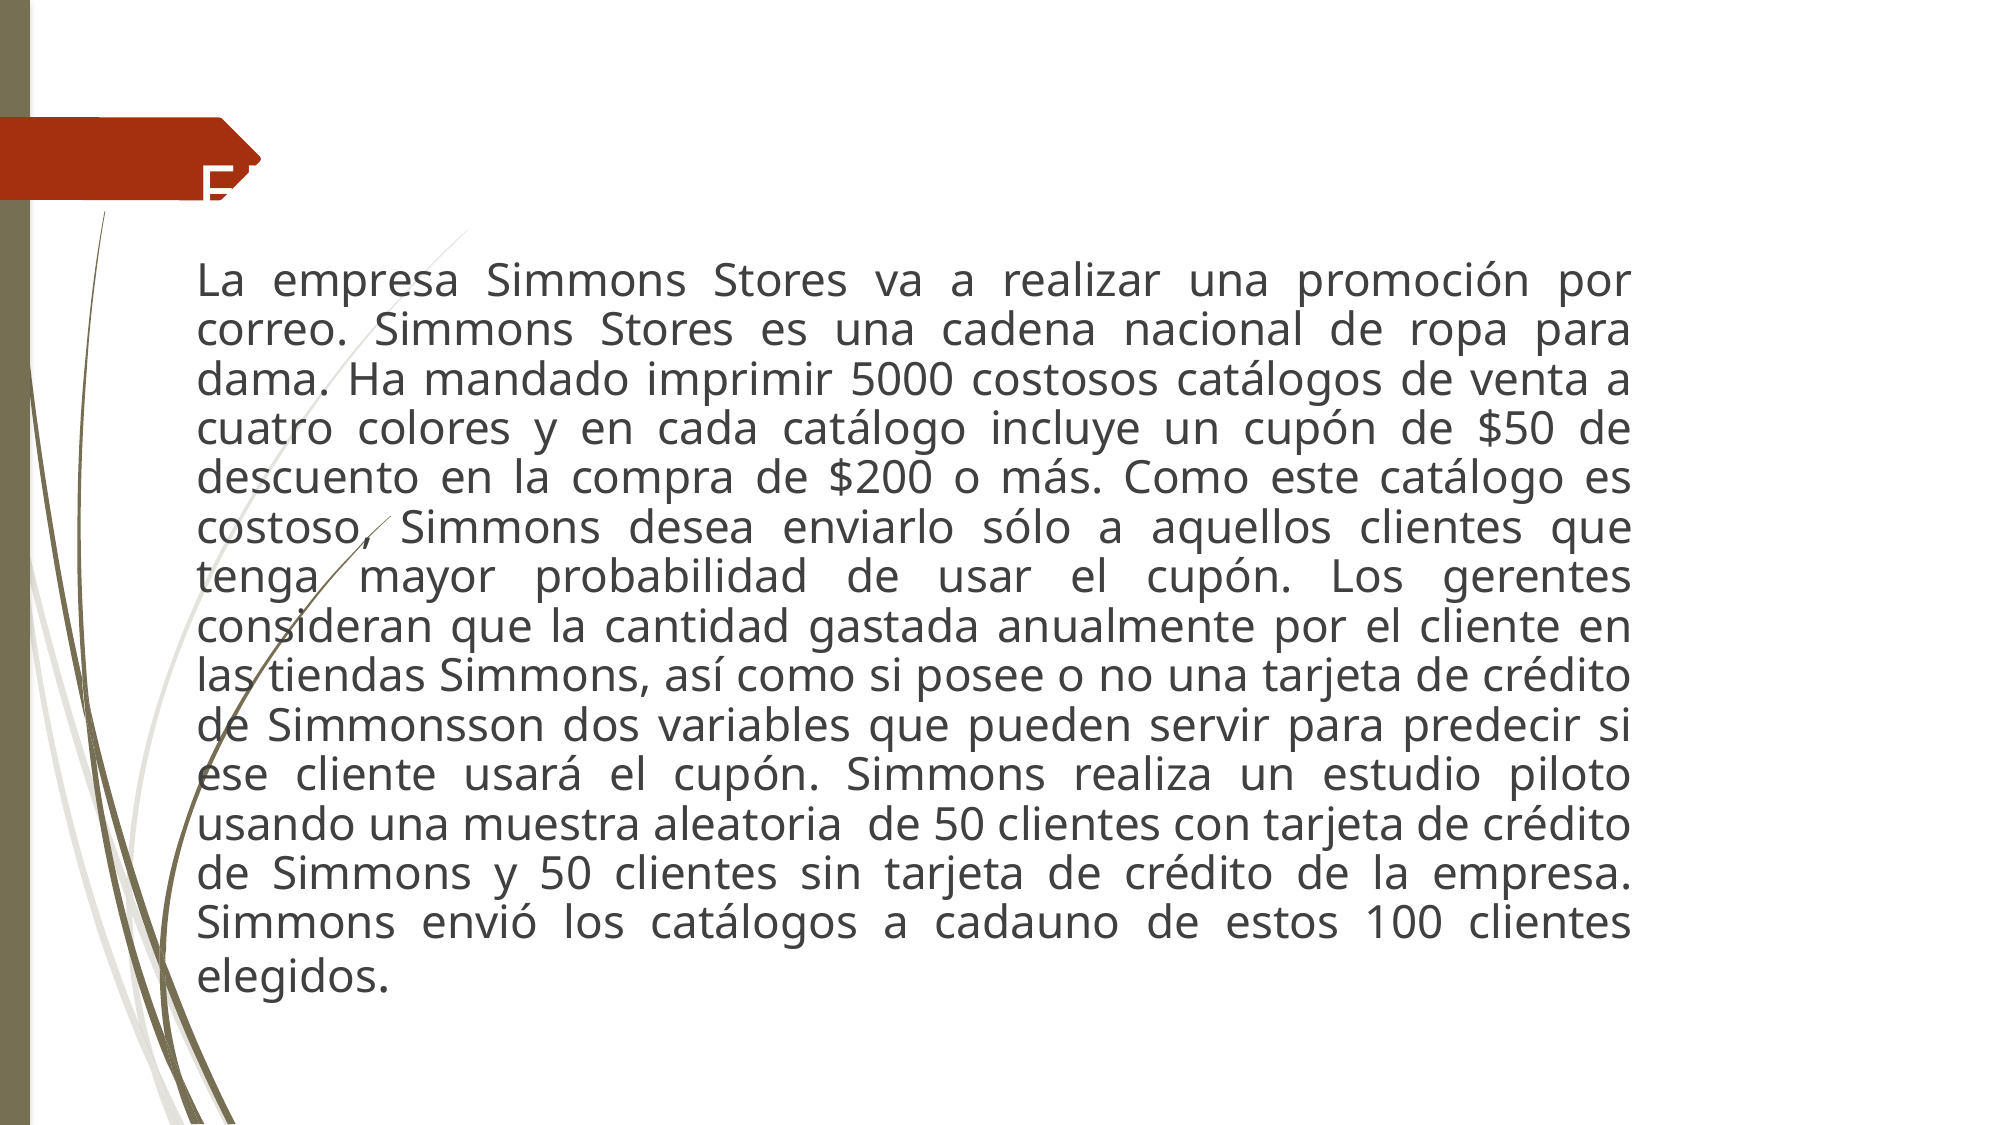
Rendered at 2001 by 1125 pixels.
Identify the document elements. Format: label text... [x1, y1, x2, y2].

list La empresa Simmons Stores va a realizar una promoción por correo. Simmons Stores es una cadena nacional de ropa para dama. Ha mandado imprimir 5000 costosos catálogos de venta a cuatro colores y en cada catálogo incluye un cupón de $50 de descuento en la compra de $200 o más. Como este catálogo es costoso, Simmons desea enviarlo sólo a aquellos clientes que tenga mayor probabilidad de usar el cupón. Los gerentes consideran que la cantidad gastada anualmente por el cliente en las tiendas Simmons, así como si posee o no una tarjeta de crédito de Simmonsson dos variables que pueden servir para predecir si ese cliente usará el cupón. Simmons realiza un estudio piloto usando una muestra aleatoria de 50 clientes con tarjeta de crédito de Simmons y 50 clientes sin tarjeta de crédito de la empresa. Simmons envió los catálogos a cadauno de estos 100 clientes elegidos. [181, 249, 1649, 821]
title EJEMPLO RL [181, 74, 1649, 249]
